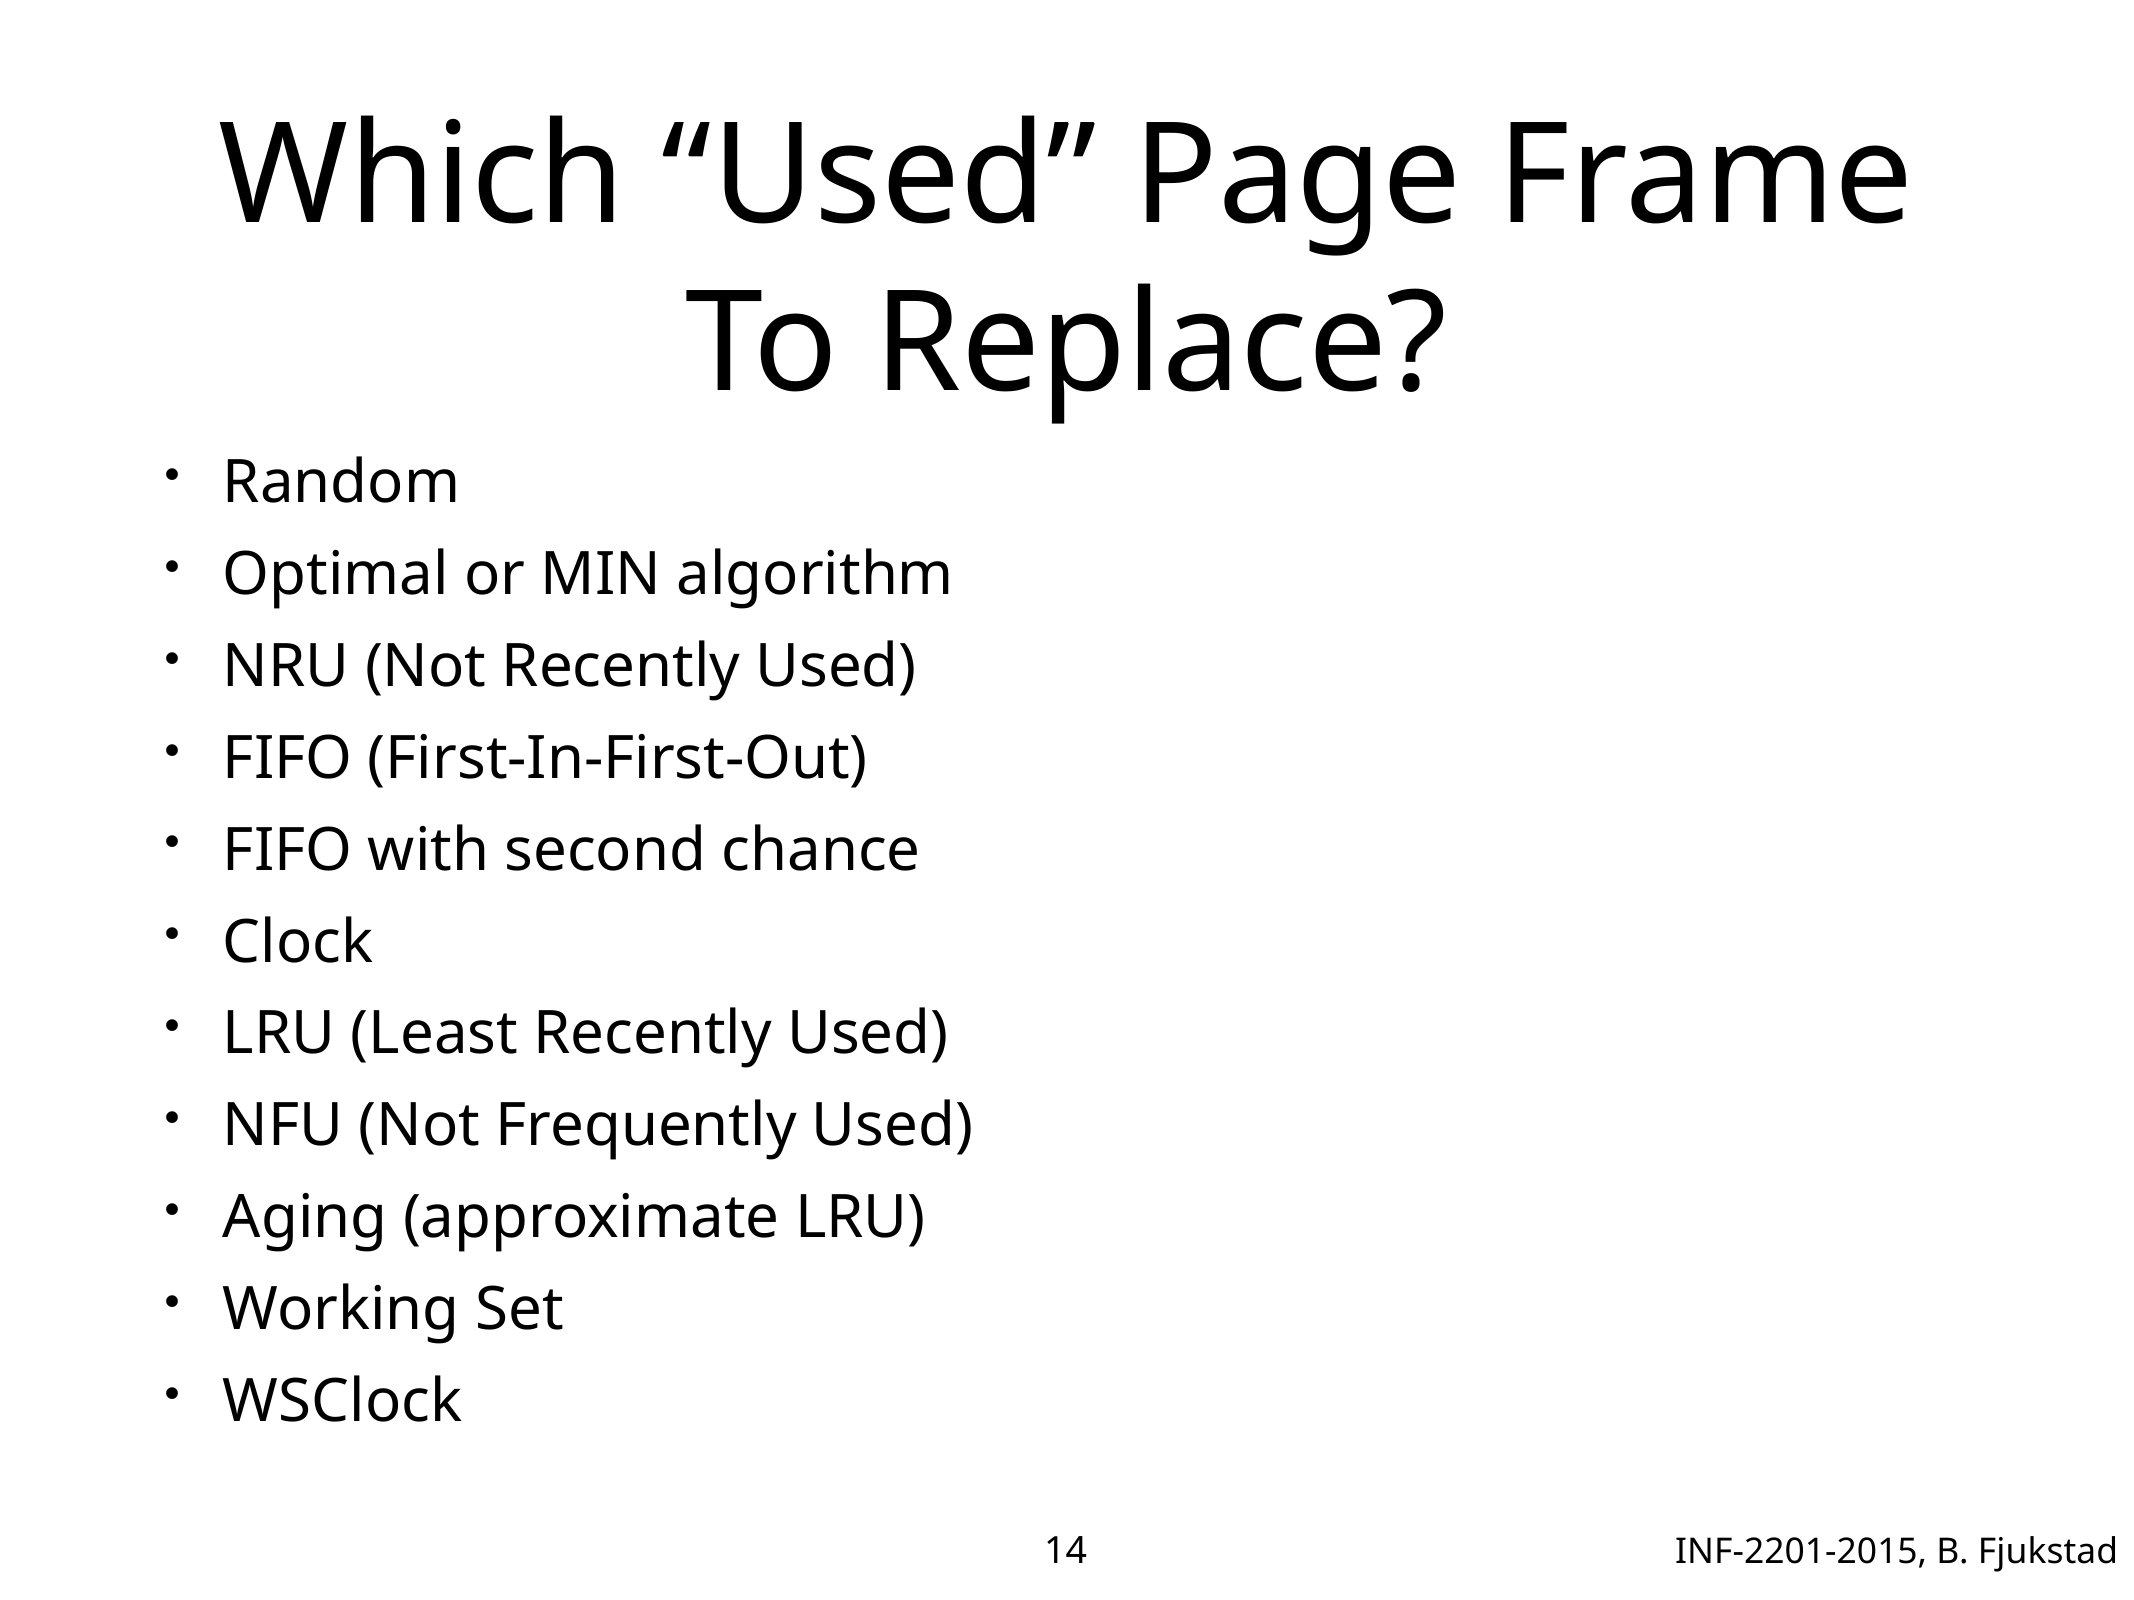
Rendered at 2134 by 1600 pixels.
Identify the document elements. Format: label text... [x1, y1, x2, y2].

list Random Optimal or MIN algorithm NRU (Not Recently Used) FIFO (First-In-First-Out) FIFO with second chance Clock LRU (Least Recently Used) NFU (Not Frequently Used) Aging (approximate LRU) Working Set WSClock [155, 426, 1978, 1459]
slide_number 14 [1034, 1517, 1097, 1581]
title Which “Used” Page Frame To Replace? [155, 72, 1978, 426]
